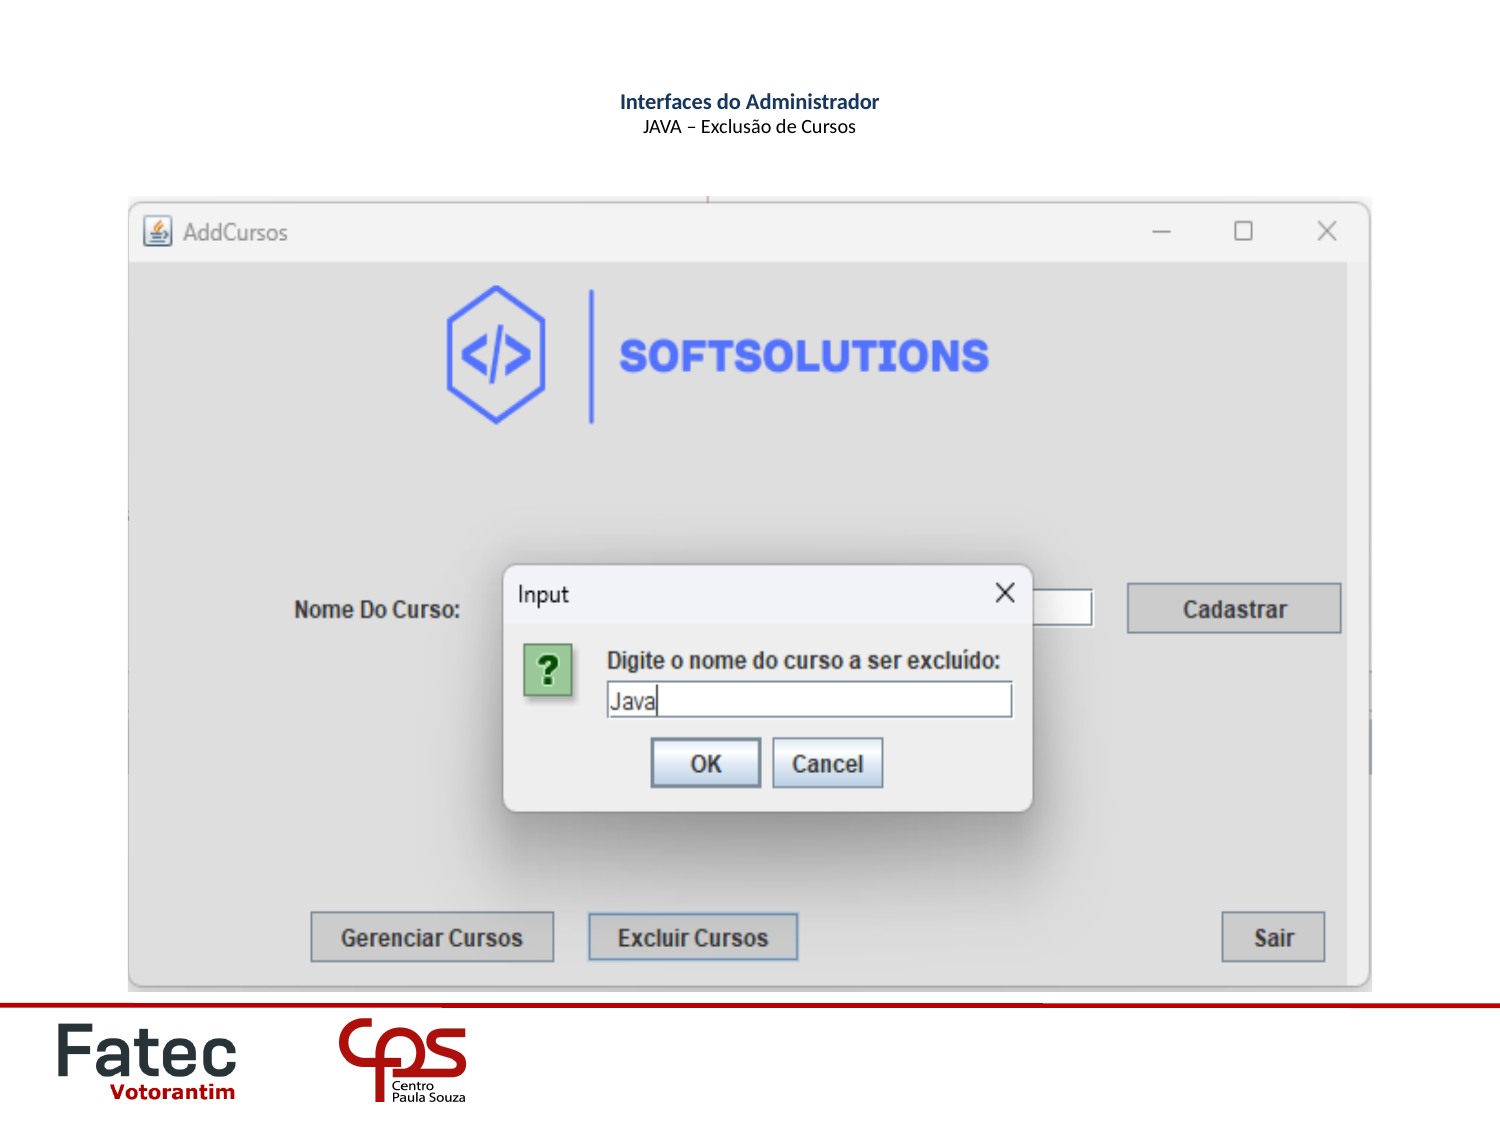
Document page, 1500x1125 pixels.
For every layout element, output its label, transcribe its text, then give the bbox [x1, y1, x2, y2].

picture [45, 1012, 246, 1107]
picture [336, 1015, 468, 1104]
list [127, 196, 1373, 992]
title Interfaces do Administrador JAVA – Exclusão de Cursos [47, 54, 1453, 171]
